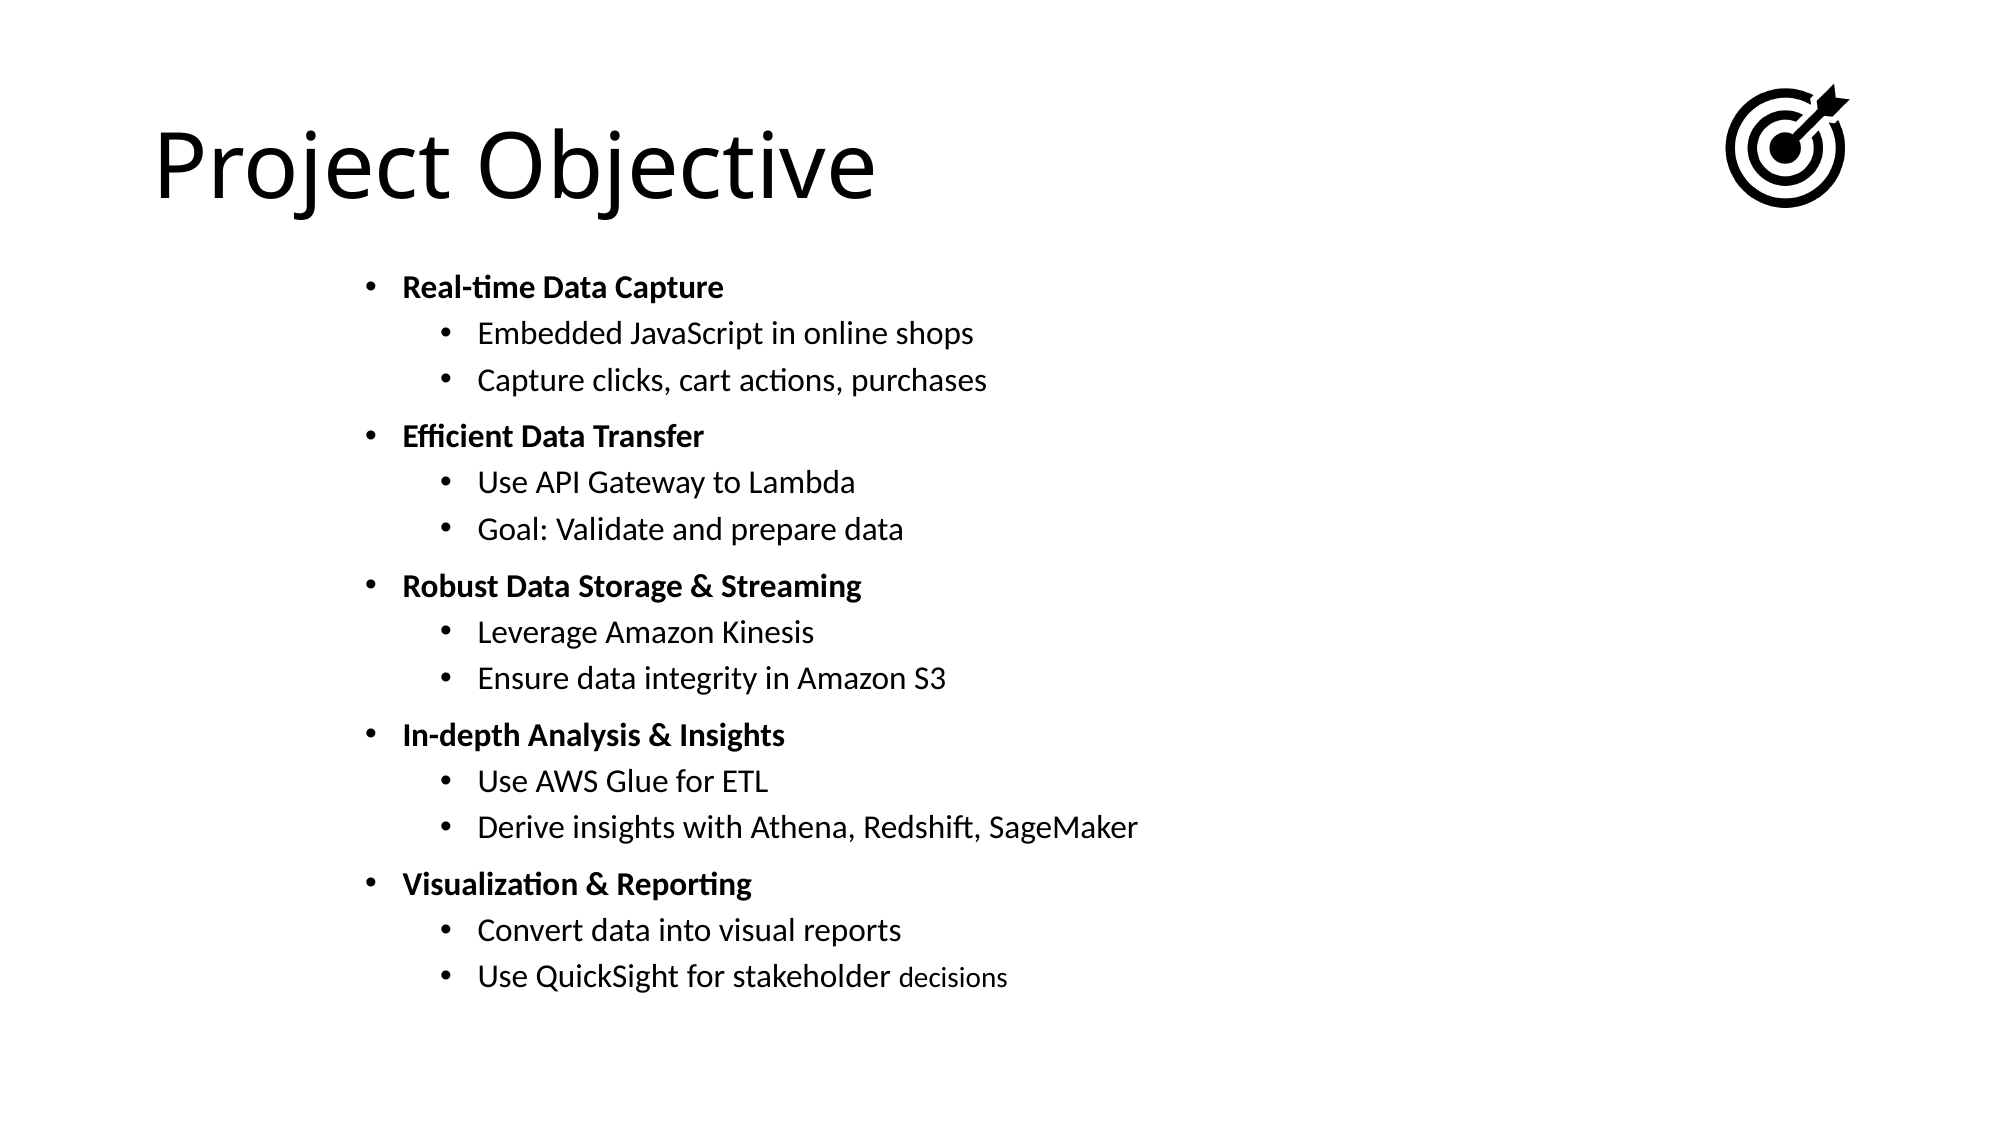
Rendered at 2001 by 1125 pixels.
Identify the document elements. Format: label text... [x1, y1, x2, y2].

list Real-time Data Capture Embedded JavaScript in online shops Capture clicks, cart actions, purchases Efficient Data Transfer Use API Gateway to Lambda Goal: Validate and prepare data Robust Data Storage & Streaming Leverage Amazon Kinesis Ensure data integrity in Amazon S3 In-depth Analysis & Insights Use AWS Glue for ETL Derive insights with Athena, Redshift, SageMaker Visualization & Reporting Convert data into visual reports Use QuickSight for stakeholder decisions [350, 262, 1438, 1014]
picture [1712, 70, 1863, 221]
title Project Objective [137, 59, 1863, 278]
